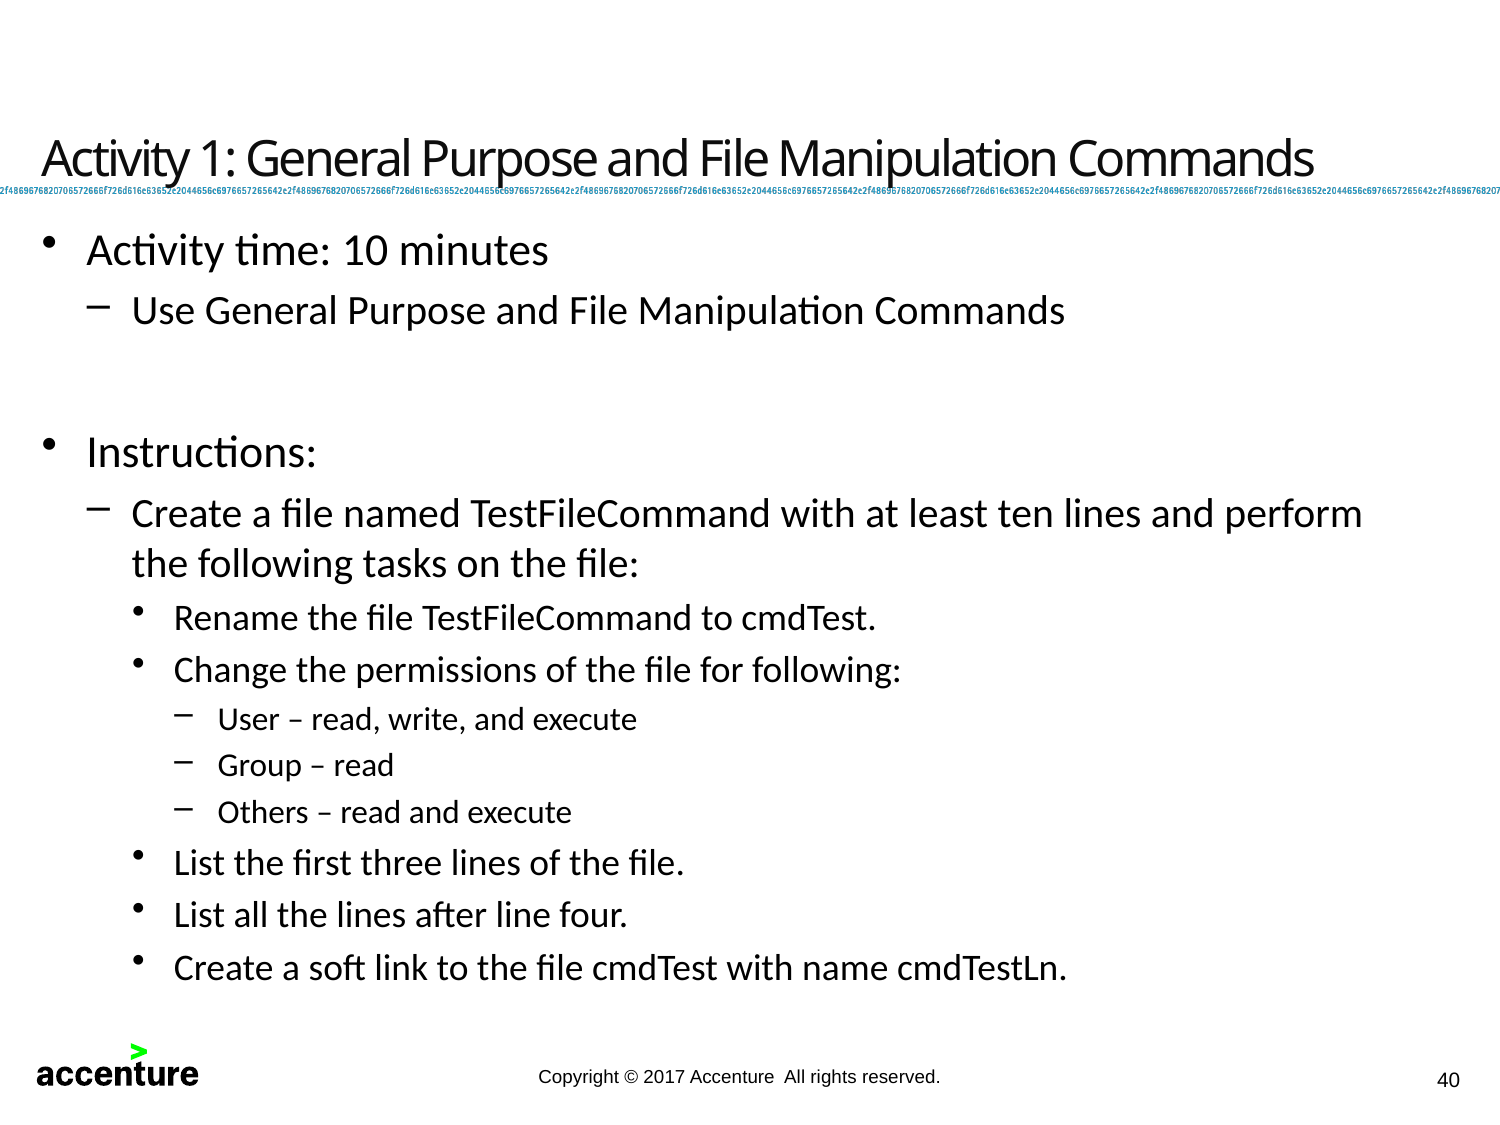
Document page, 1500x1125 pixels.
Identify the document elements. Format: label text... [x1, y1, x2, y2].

title Activity 1: General Purpose and File Manipulation Commands [26, 45, 1364, 196]
list Activity time: 10 minutes Use General Purpose and File Manipulation Commands Instructions: Create a file named TestFileCommand with at least ten lines and perform the following tasks on the file: Rename the file TestFileCommand to cmdTest. Change the permissions of the file for following: User – read, write, and execute Group – read Others – read and execute List the first three lines of the file. List all the lines after line four. Create a soft link to the file cmdTest with name cmdTestLn. [26, 212, 1425, 1000]
slide_number 40 [1125, 1034, 1475, 1113]
picture [1364, 186, 1500, 194]
picture [0, 186, 26, 194]
